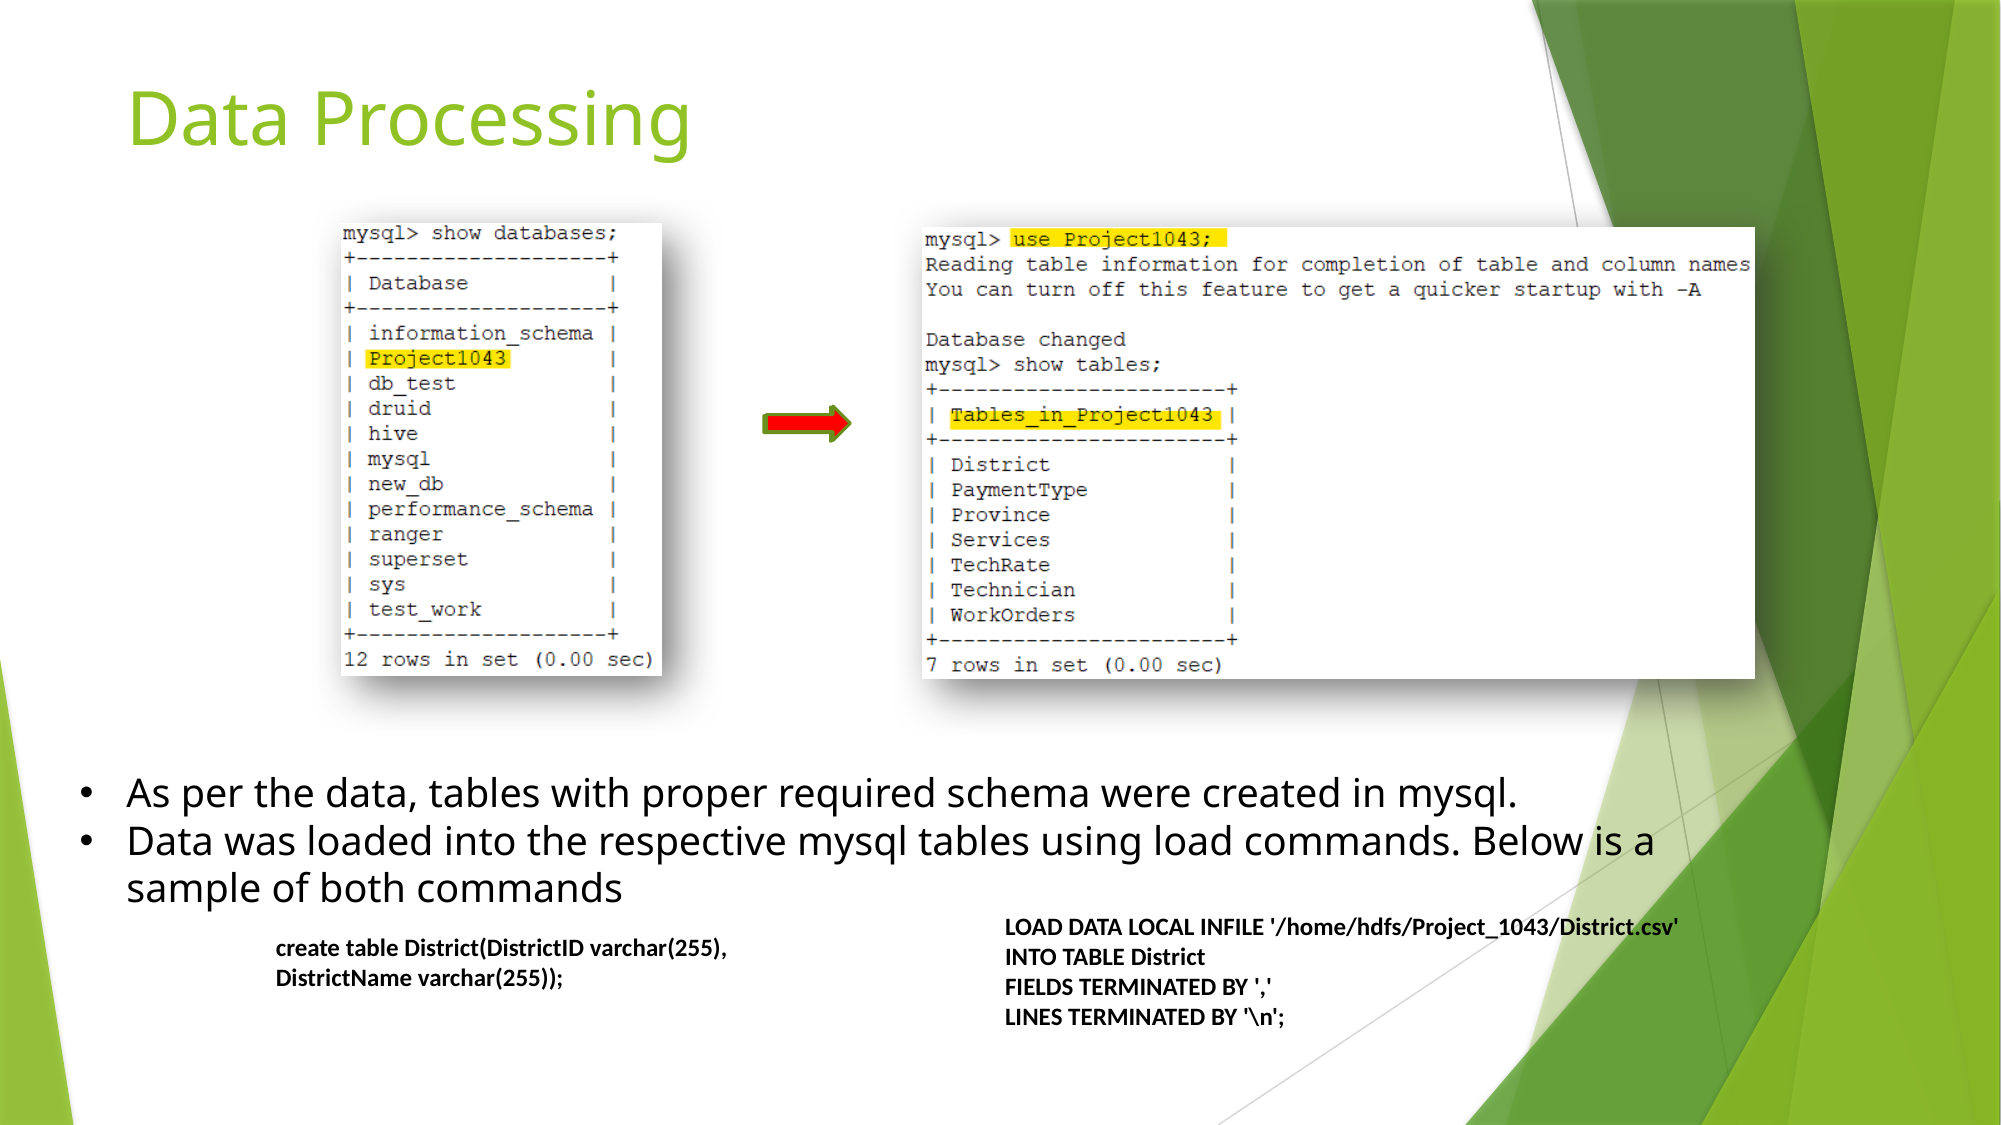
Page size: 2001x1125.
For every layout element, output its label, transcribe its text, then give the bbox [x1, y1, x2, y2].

title Data Processing [111, 62, 1522, 280]
picture [921, 226, 1756, 680]
text_box [764, 404, 852, 442]
text_box As per the data, tables with proper required schema were created in mysql. Data was loaded into the respective mysql tables using load commands. Below is a sample of both commands [64, 760, 1675, 919]
picture [341, 223, 663, 676]
text_box LOAD DATA LOCAL INFILE '/home/hdfs/Project_1043/District.csv' INTO TABLE District FIELDS TERMINATED BY ',' LINES TERMINATED BY '\n'; [990, 872, 1701, 1038]
text_box create table District(DistrictID varchar(255), DistrictName varchar(255)); [261, 924, 750, 999]
